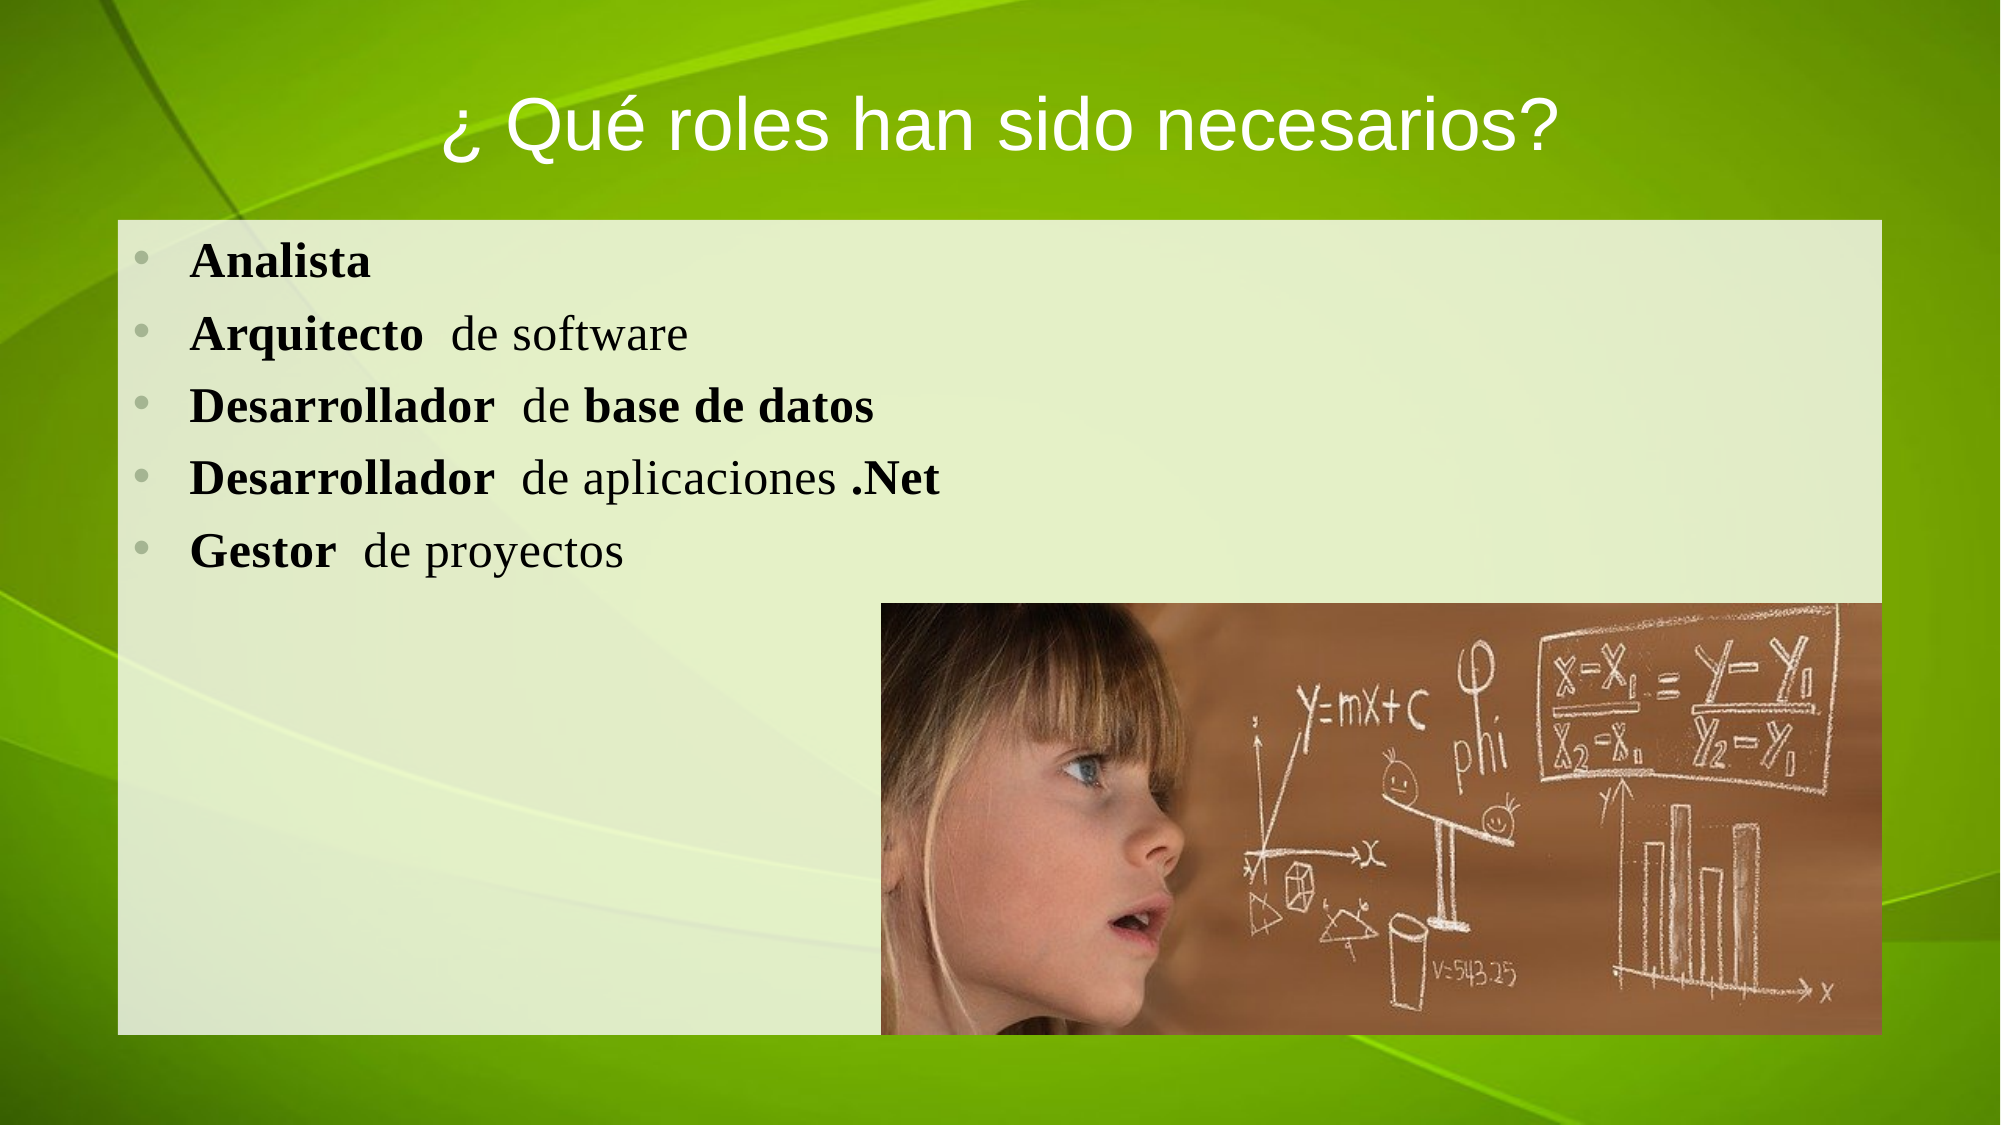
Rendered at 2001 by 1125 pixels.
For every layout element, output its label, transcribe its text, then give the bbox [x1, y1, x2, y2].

title ¿ Qué roles han sido necesarios? [117, 30, 1882, 173]
picture [0, 0, 2001, 1125]
list Analista Arquitecto de software Desarrollador de base de datos Desarrollador de aplicaciones .Net Gestor de proyectos [117, 219, 1882, 1035]
